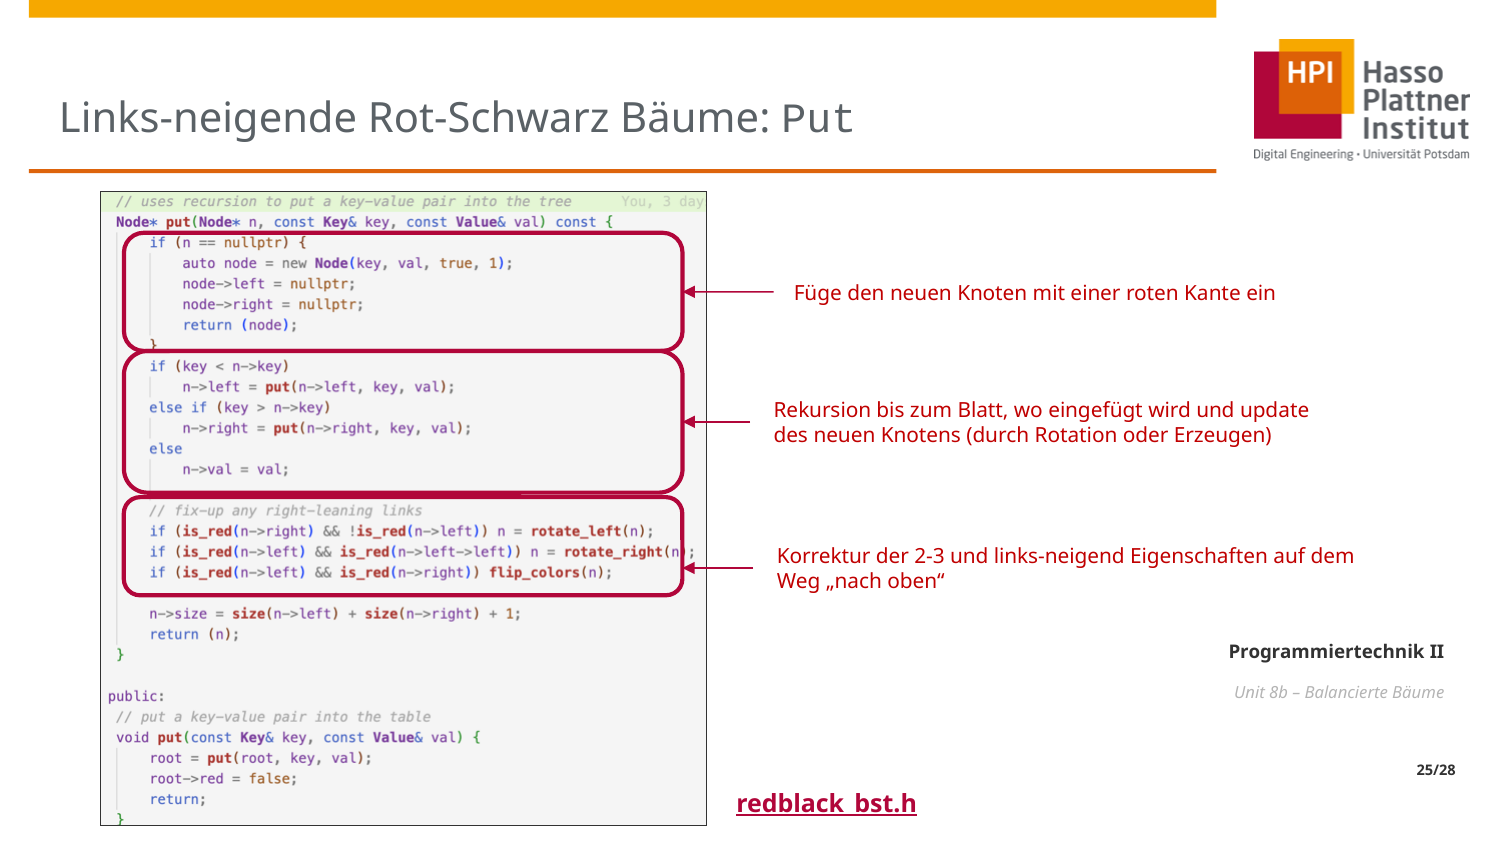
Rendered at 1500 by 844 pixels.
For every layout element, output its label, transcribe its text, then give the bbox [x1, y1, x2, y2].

text_box Rekursion bis zum Blatt, wo eingefügt wird und update des neuen Knotens (durch Rotation oder Erzeugen) [773, 394, 939, 450]
text_box Füge den neuen Knoten mit einer roten Kante ein [793, 264, 960, 320]
title Links-neigende Rot-Schwarz Bäume: Put [58, 17, 1187, 170]
text_box Korrektur der 2-3 und links-neigend Eigenschaften auf dem Weg „nach oben“ [776, 540, 943, 596]
text_box redblack_bst.h [710, 779, 960, 829]
picture [1254, 39, 1470, 161]
picture [100, 191, 707, 827]
